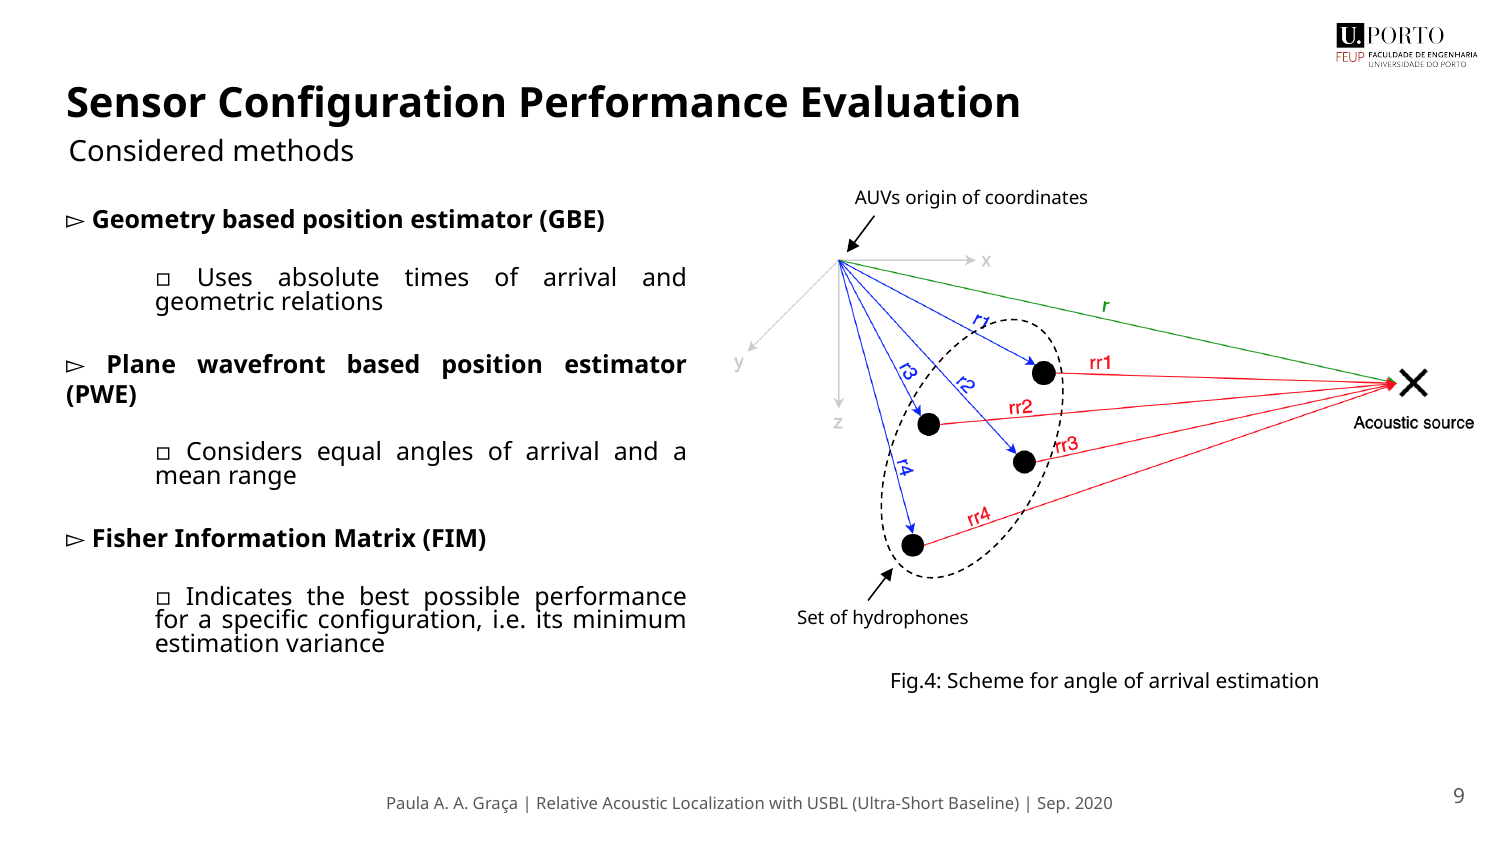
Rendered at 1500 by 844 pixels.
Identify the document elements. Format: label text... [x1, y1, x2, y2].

list Paula A. A. Graça | Relative Acoustic Localization with USBL (Ultra-Short Baseline) | Sep. 2020 [99, 774, 1401, 840]
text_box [867, 567, 894, 601]
text_box Fig.4: Scheme for angle of arrival estimation [725, 653, 1485, 705]
text_box Set of hydrophones [767, 590, 999, 643]
picture [1333, 19, 1481, 71]
list ▻ Geometry based position estimator (GBE) ▫ Uses absolute times of arrival and geometric relations ▻ Plane wavefront based position estimator (PWE) ▫ Considers equal angles of arrival and a mean range ▻ Fisher Information Matrix (FIM) ▫ Indicates the best possible performance for a specific configuration, i.e. its minimum estimation variance [51, 189, 703, 755]
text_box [846, 215, 875, 253]
title Considered methods [53, 117, 1452, 189]
picture [715, 247, 1485, 566]
text_box [911, 573, 956, 578]
text_box AUVs origin of coordinates [831, 171, 1112, 224]
slide_number ‹#› [1389, 764, 1480, 830]
title Sensor Configuration Performance Evaluation [51, 60, 1449, 155]
